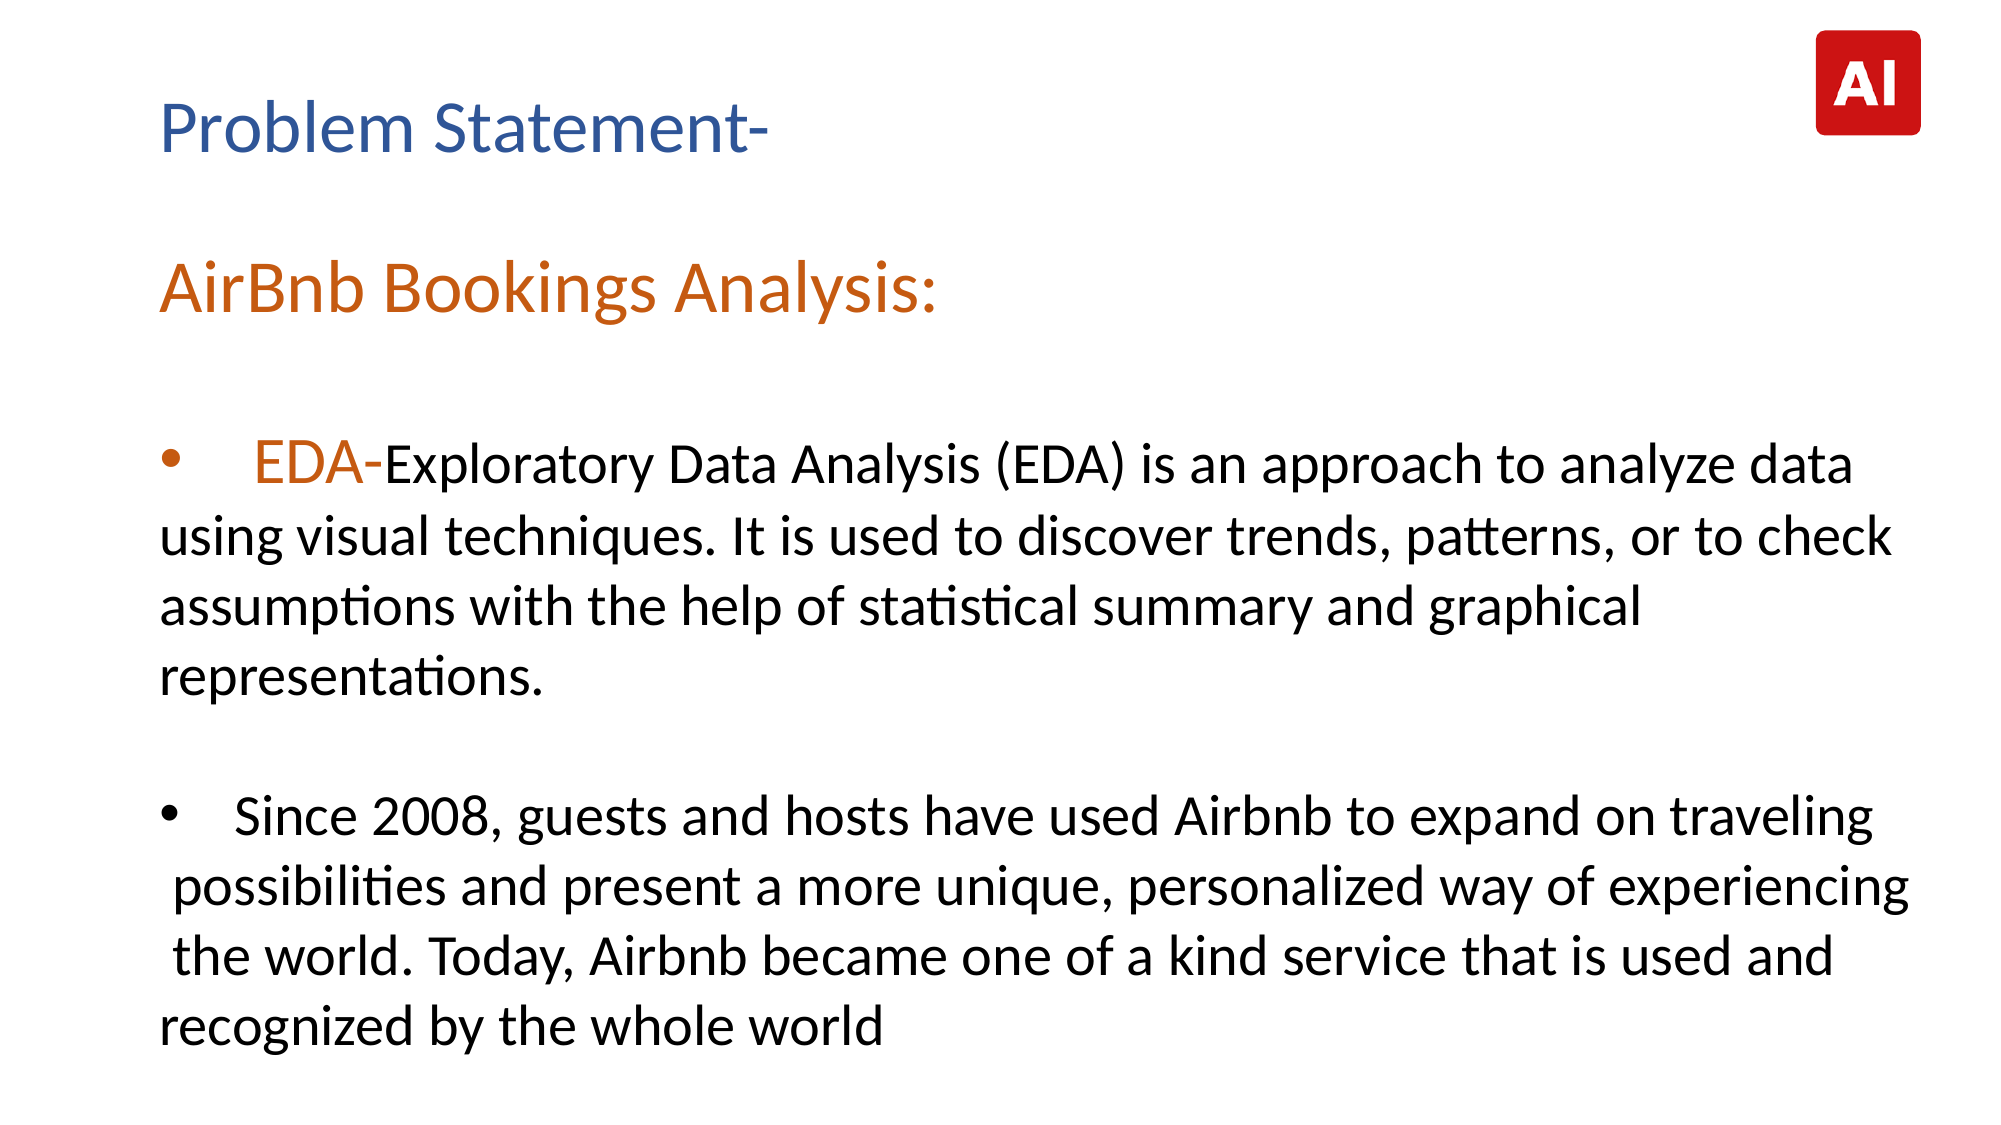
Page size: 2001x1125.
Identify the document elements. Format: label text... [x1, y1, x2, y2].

picture [1815, 30, 1921, 69]
text_box Problem Statement- AirBnb Bookings Analysis: EDA-Exploratory Data Analysis (EDA) is an approach to analyze data using visual techniques. It is used to discover trends, patterns, or to check assumptions with the help of statistical summary and graphical representations. Since 2008, guests and hosts have used Airbnb to expand on traveling possibilities and present a more unique, personalized way of experiencing the world. Today, Airbnb became one of a kind service that is used and recognized by the whole world [144, 69, 1926, 1125]
